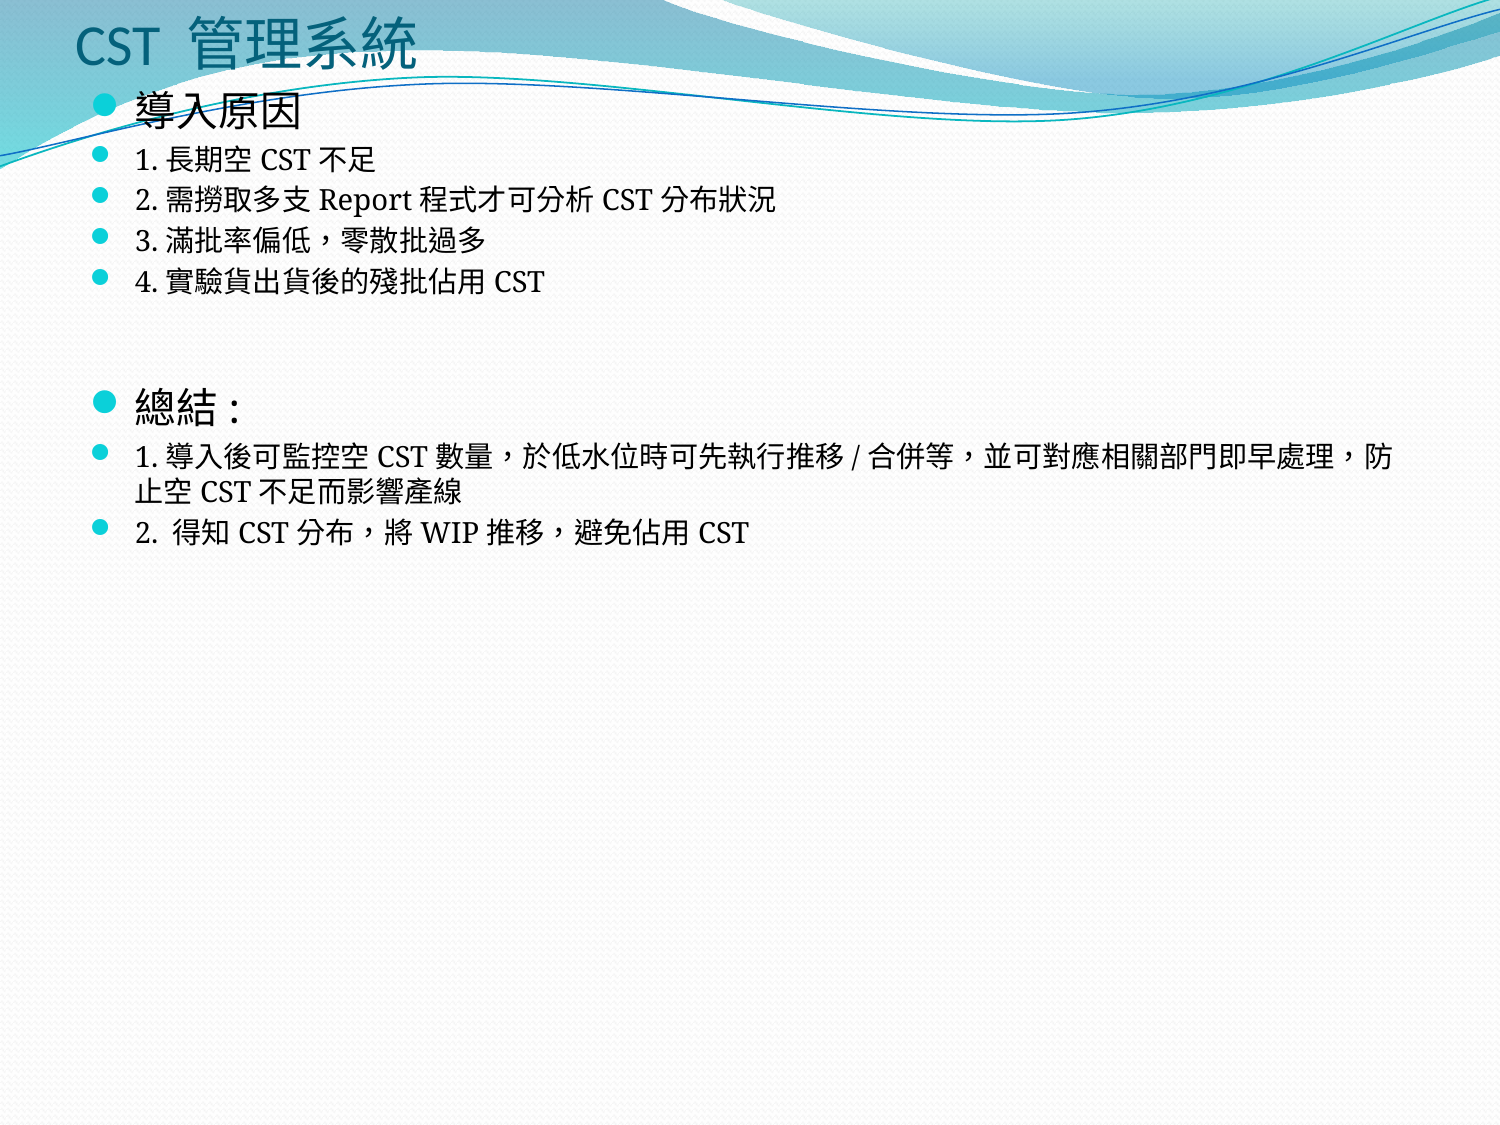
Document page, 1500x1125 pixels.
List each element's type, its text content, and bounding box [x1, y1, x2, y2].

title CST 管理系統 [75, 0, 1425, 77]
list 導入原因 1.長期空CST不足 2.需撈取多支Report程式才可分析CST分布狀況 3.滿批率偏低，零散批過多 4.實驗貨出貨後的殘批佔用CST 總結: 1.導入後可監控空CST數量，於低水位時可先執行推移/合併等，並可對應相關部門即早處理，防止空CST不足而影響產線 2. 得知CST分布，將WIP推移，避免佔用CST [75, 77, 1425, 820]
